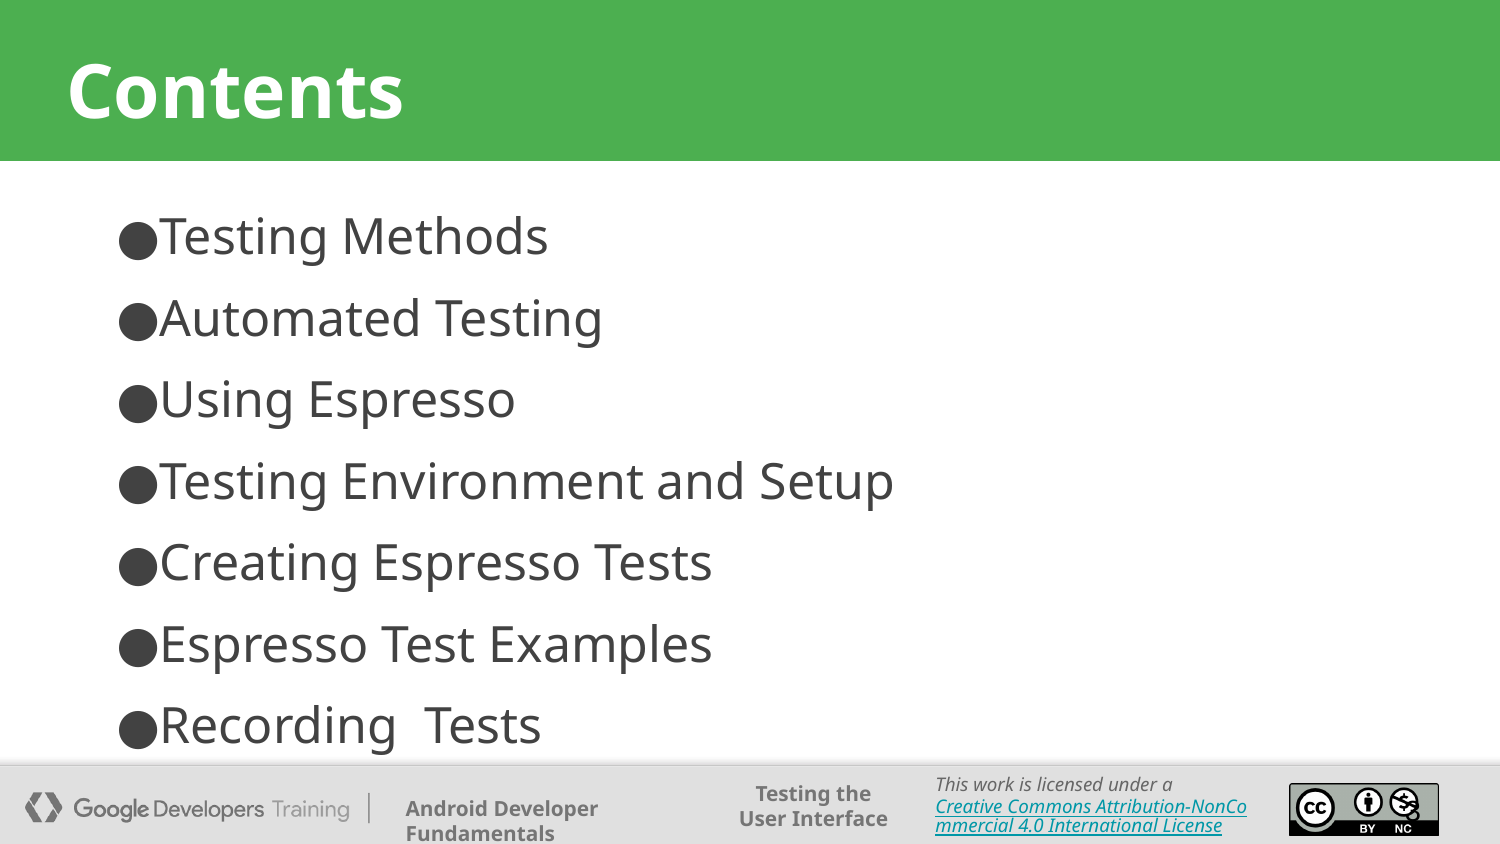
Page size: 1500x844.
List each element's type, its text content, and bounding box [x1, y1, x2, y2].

title Contents [51, 28, 1472, 122]
list Testing Methods Automated Testing Using Espresso Testing Environment and Setup Creating Espresso Tests Espresso Test Examples Recording Tests [63, 180, 1424, 777]
picture [0, 161, 1500, 844]
slide_number ‹#› [1389, 777, 1480, 842]
